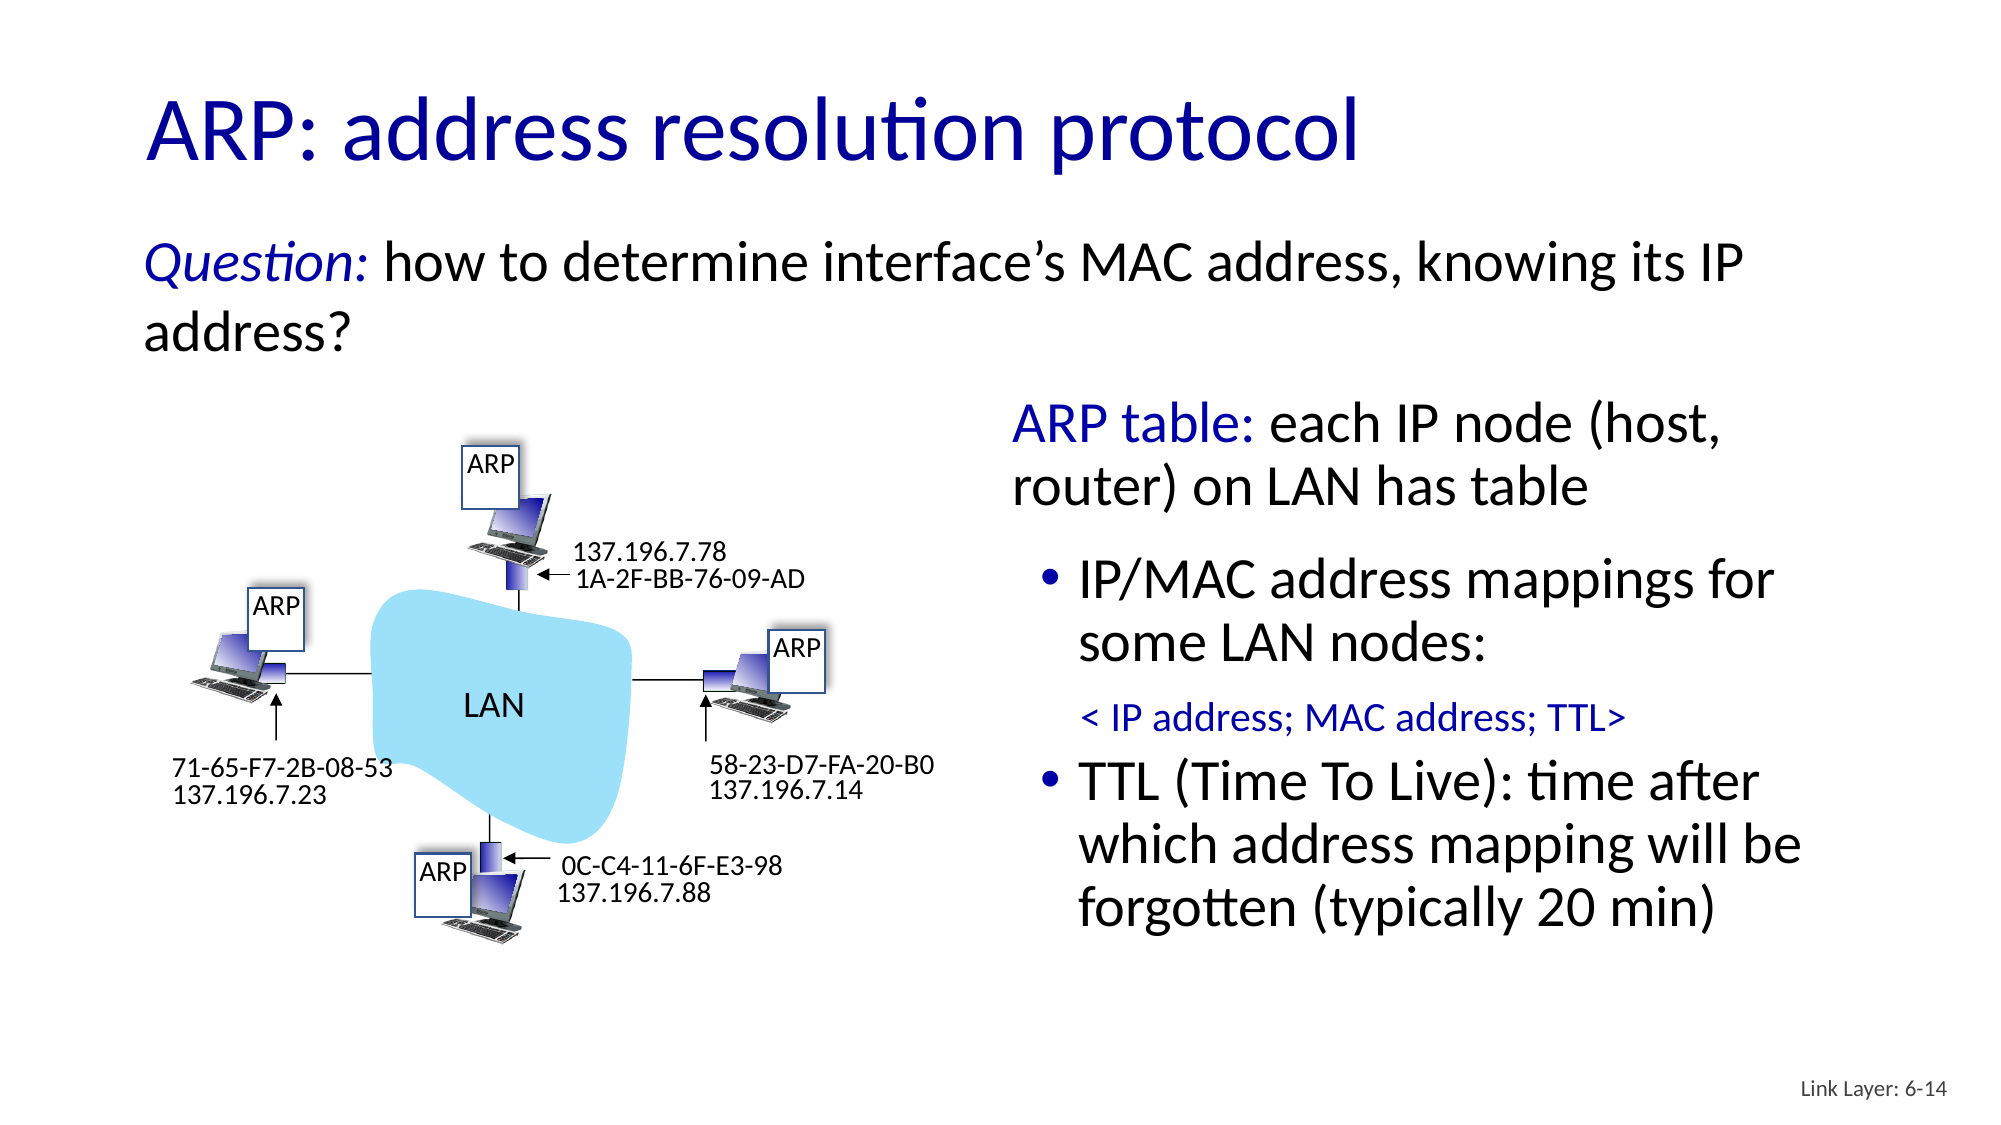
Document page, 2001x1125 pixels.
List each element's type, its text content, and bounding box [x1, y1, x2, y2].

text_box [155, 490, 951, 950]
title ARP: address resolution protocol [131, 57, 1857, 205]
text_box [237, 436, 837, 917]
slide_number Link Layer: 6-14 [1512, 1056, 1963, 1117]
text_box ARP table: each IP node (host, router) on LAN has table [997, 384, 1850, 541]
text_box Question: how to determine interface’s MAC address, knowing its IP address? [129, 215, 1940, 371]
text_box IP/MAC address mappings for some LAN nodes: < IP address; MAC address; TTL> TTL (Time To Live): time after which address mapping will be forgotten (typically 20 min) [949, 541, 1847, 1018]
